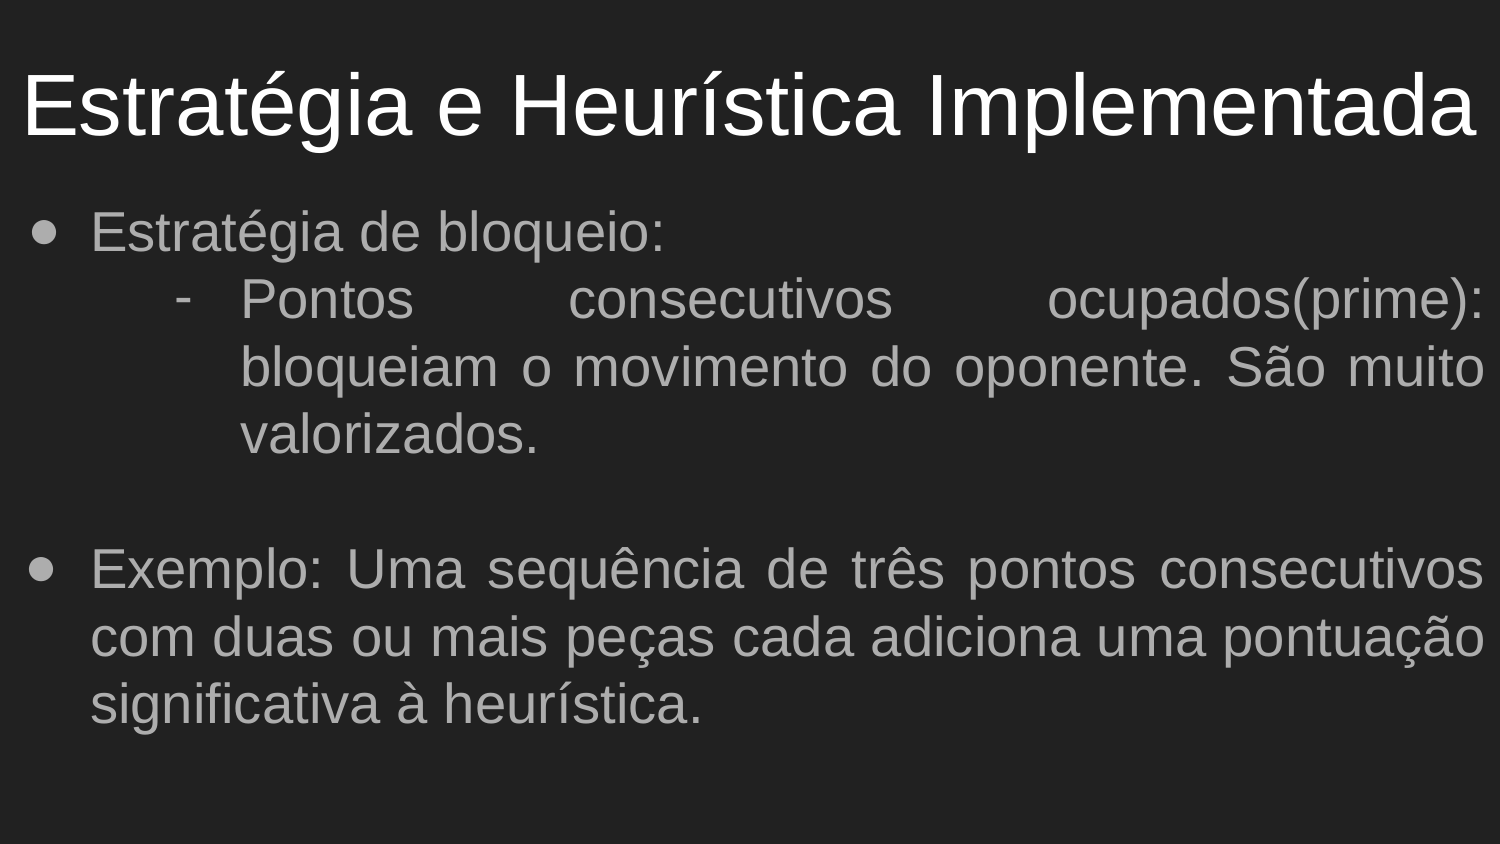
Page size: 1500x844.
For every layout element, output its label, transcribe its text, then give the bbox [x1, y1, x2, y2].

title Estratégia e Heurística Implementada [0, 0, 1500, 168]
subtitle Estratégia de bloqueio: Pontos consecutivos ocupados(prime): bloqueiam o movimento do oponente. São muito valorizados. Exemplo: Uma sequência de três pontos consecutivos com duas ou mais peças cada adiciona uma pontuação significativa à heurística. [0, 179, 1500, 844]
